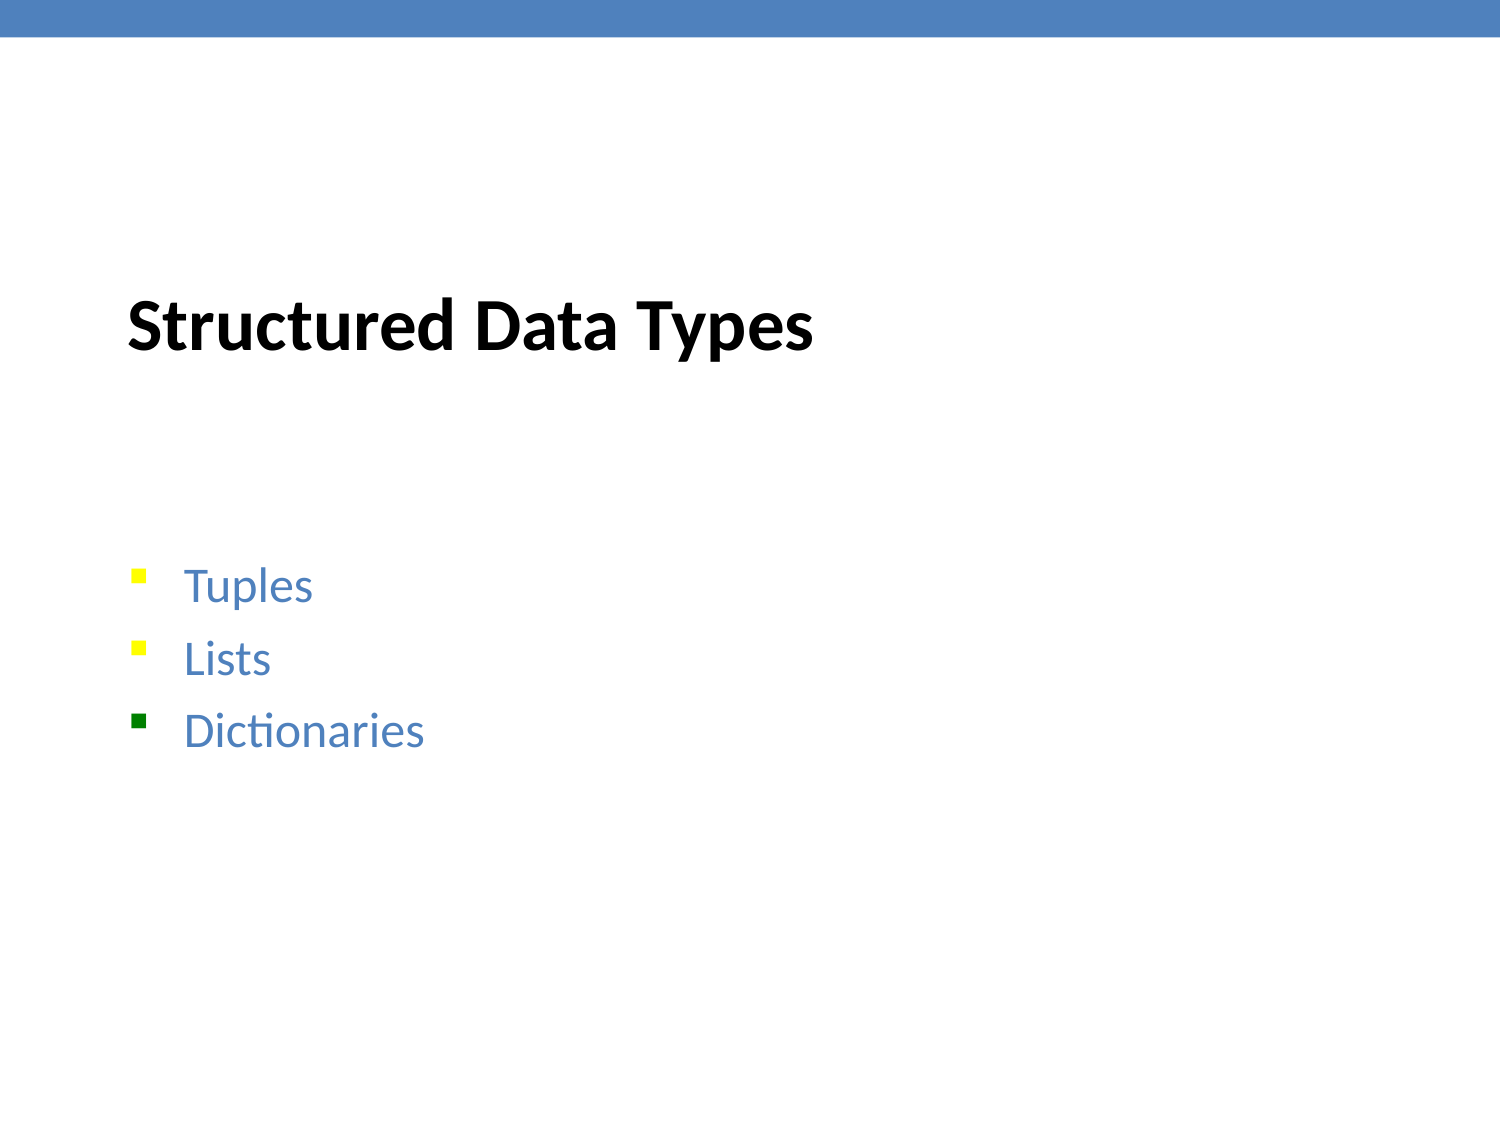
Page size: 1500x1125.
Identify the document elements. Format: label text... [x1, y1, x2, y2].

text_box [0, 0, 1500, 38]
text_box Structured Data Types [112, 199, 1388, 441]
text_box Tuples Lists Dictionaries [112, 545, 1388, 765]
